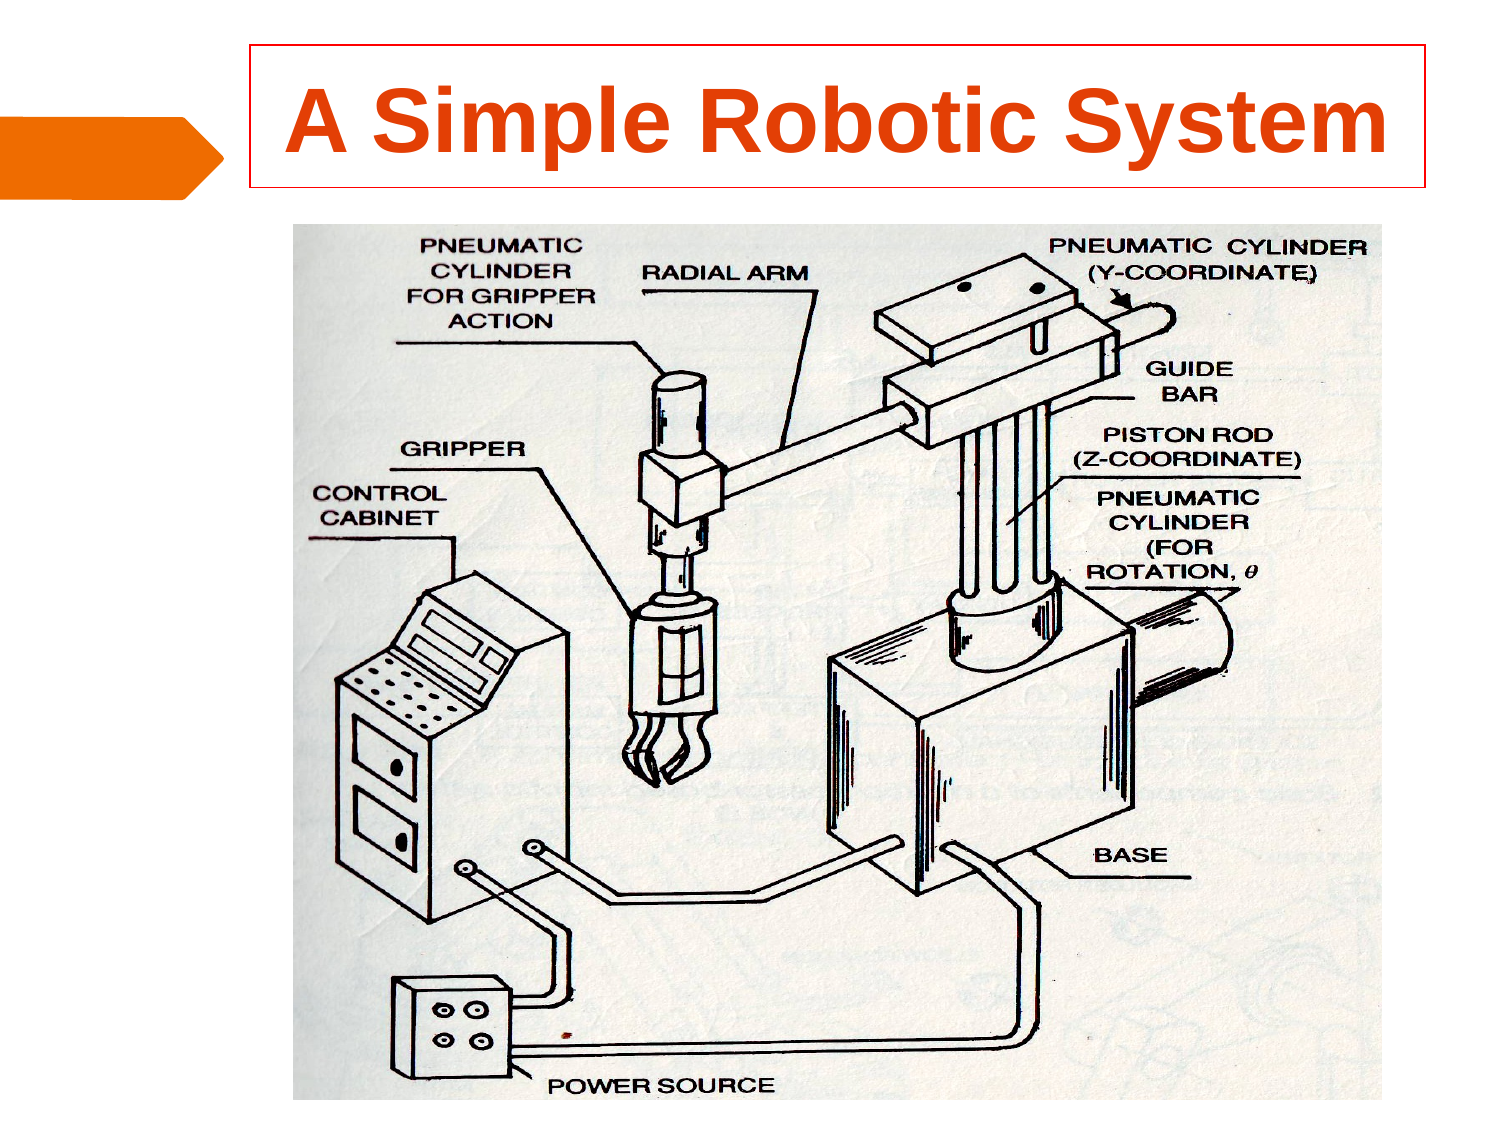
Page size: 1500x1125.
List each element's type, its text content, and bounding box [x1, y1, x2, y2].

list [293, 224, 1382, 1101]
text_box A Simple Robotic System [249, 45, 1425, 188]
